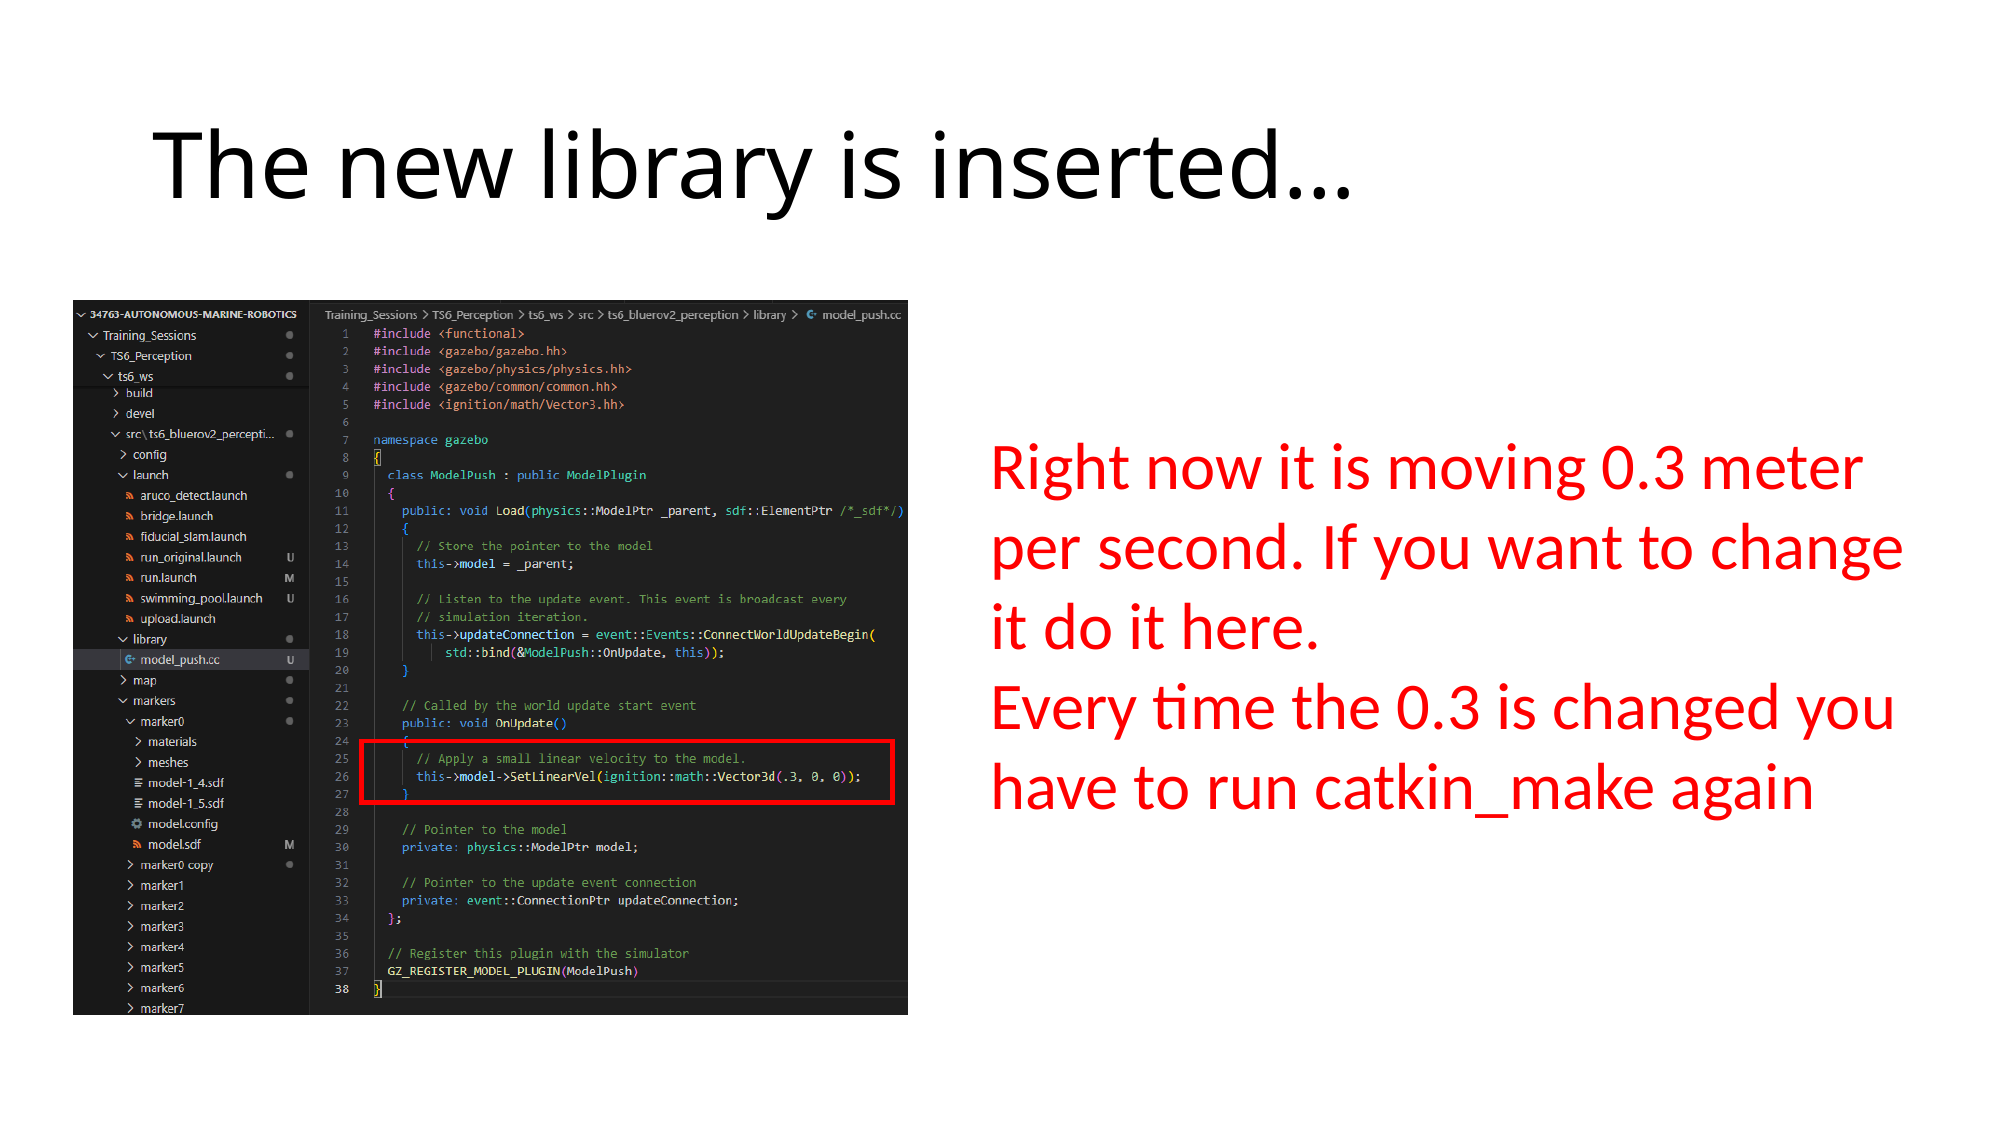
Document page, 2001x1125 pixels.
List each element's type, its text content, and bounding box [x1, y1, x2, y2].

text_box Right now it is moving 0.3 meter per second. If you want to change it do it here. Every time the 0.3 is changed you have to run catkin_make again [975, 415, 1943, 831]
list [73, 300, 908, 1015]
title The new library is inserted… [137, 59, 1863, 278]
